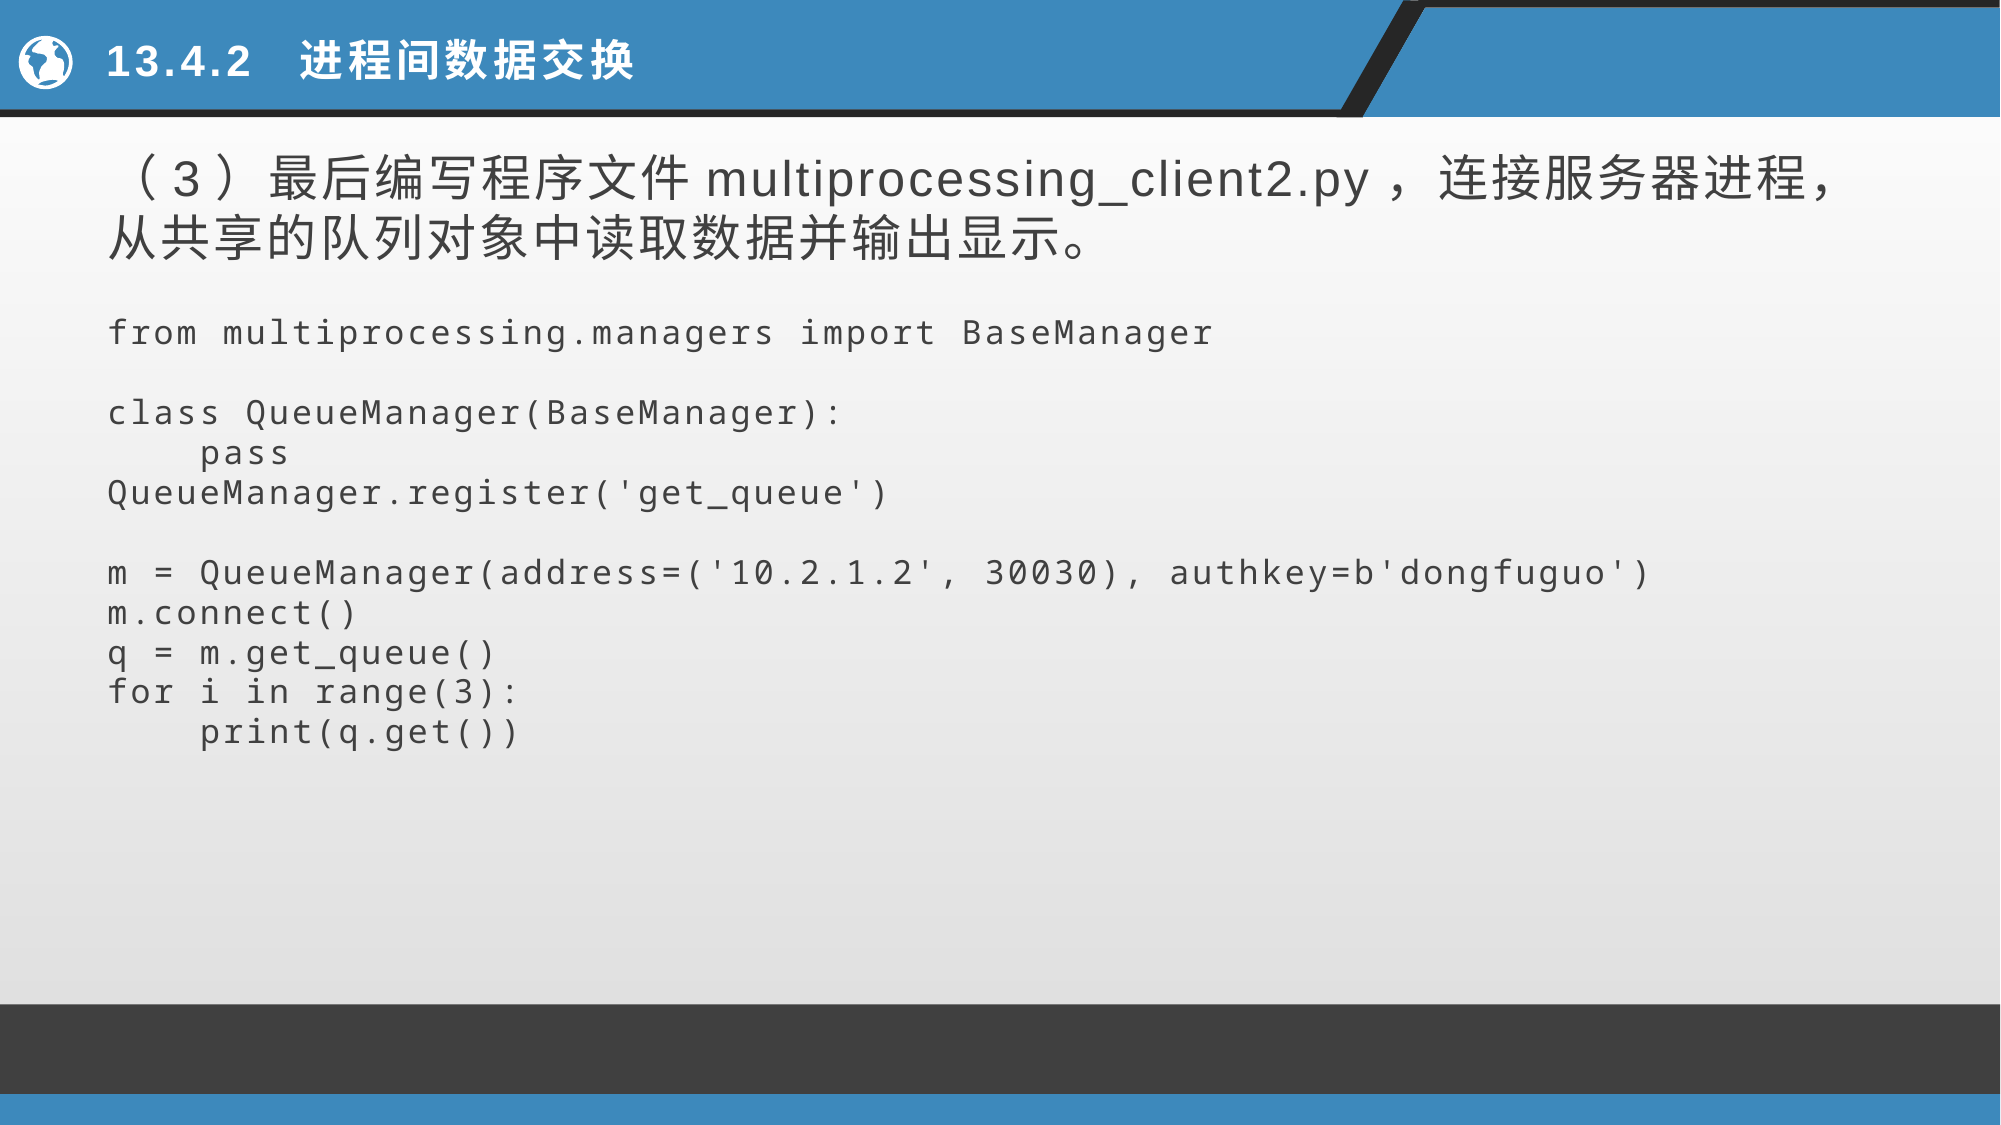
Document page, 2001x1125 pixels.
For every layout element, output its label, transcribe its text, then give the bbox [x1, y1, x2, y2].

title 13.4.2 进程间数据交换 [90, 24, 977, 228]
list （3）最后编写程序文件multiprocessing_client2.py，连接服务器进程，从共享的队列对象中读取数据并输出显示。 from multiprocessing.managers import BaseManager class QueueManager(BaseManager): pass QueueManager.register('get_queue') m = QueueManager(address=('10.2.1.2', 30030), authkey=b'dongfuguo') m.connect() q = m.get_queue() for i in range(3): print(q.get()) [90, 146, 1921, 976]
